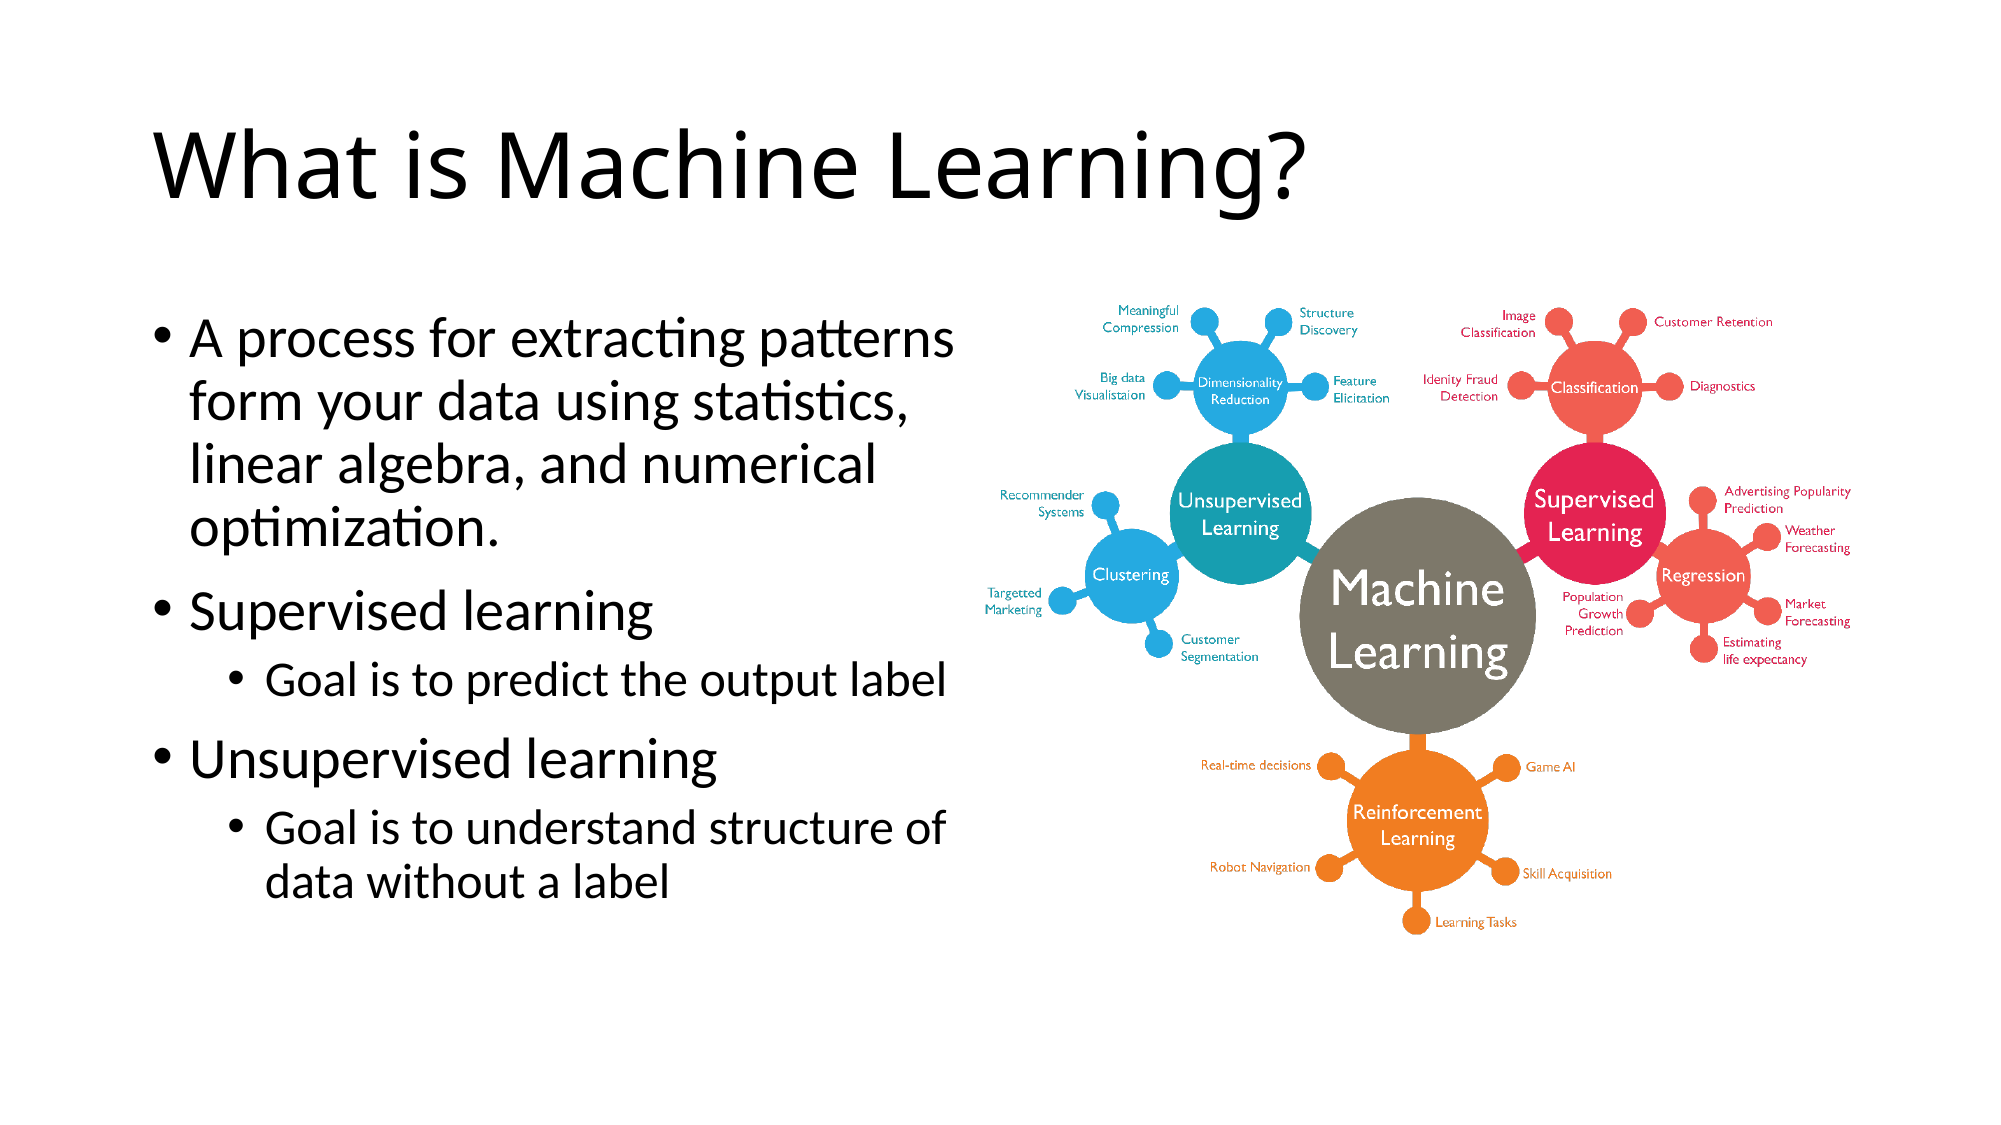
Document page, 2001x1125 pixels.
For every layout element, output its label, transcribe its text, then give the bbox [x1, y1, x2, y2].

list A process for extracting patterns form your data using statistics, linear algebra, and numerical optimization. Supervised learning Goal is to predict the output label Unsupervised learning Goal is to understand structure of data without a label [137, 299, 988, 1014]
title What is Machine Learning? [137, 59, 1863, 278]
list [973, 299, 1863, 936]
